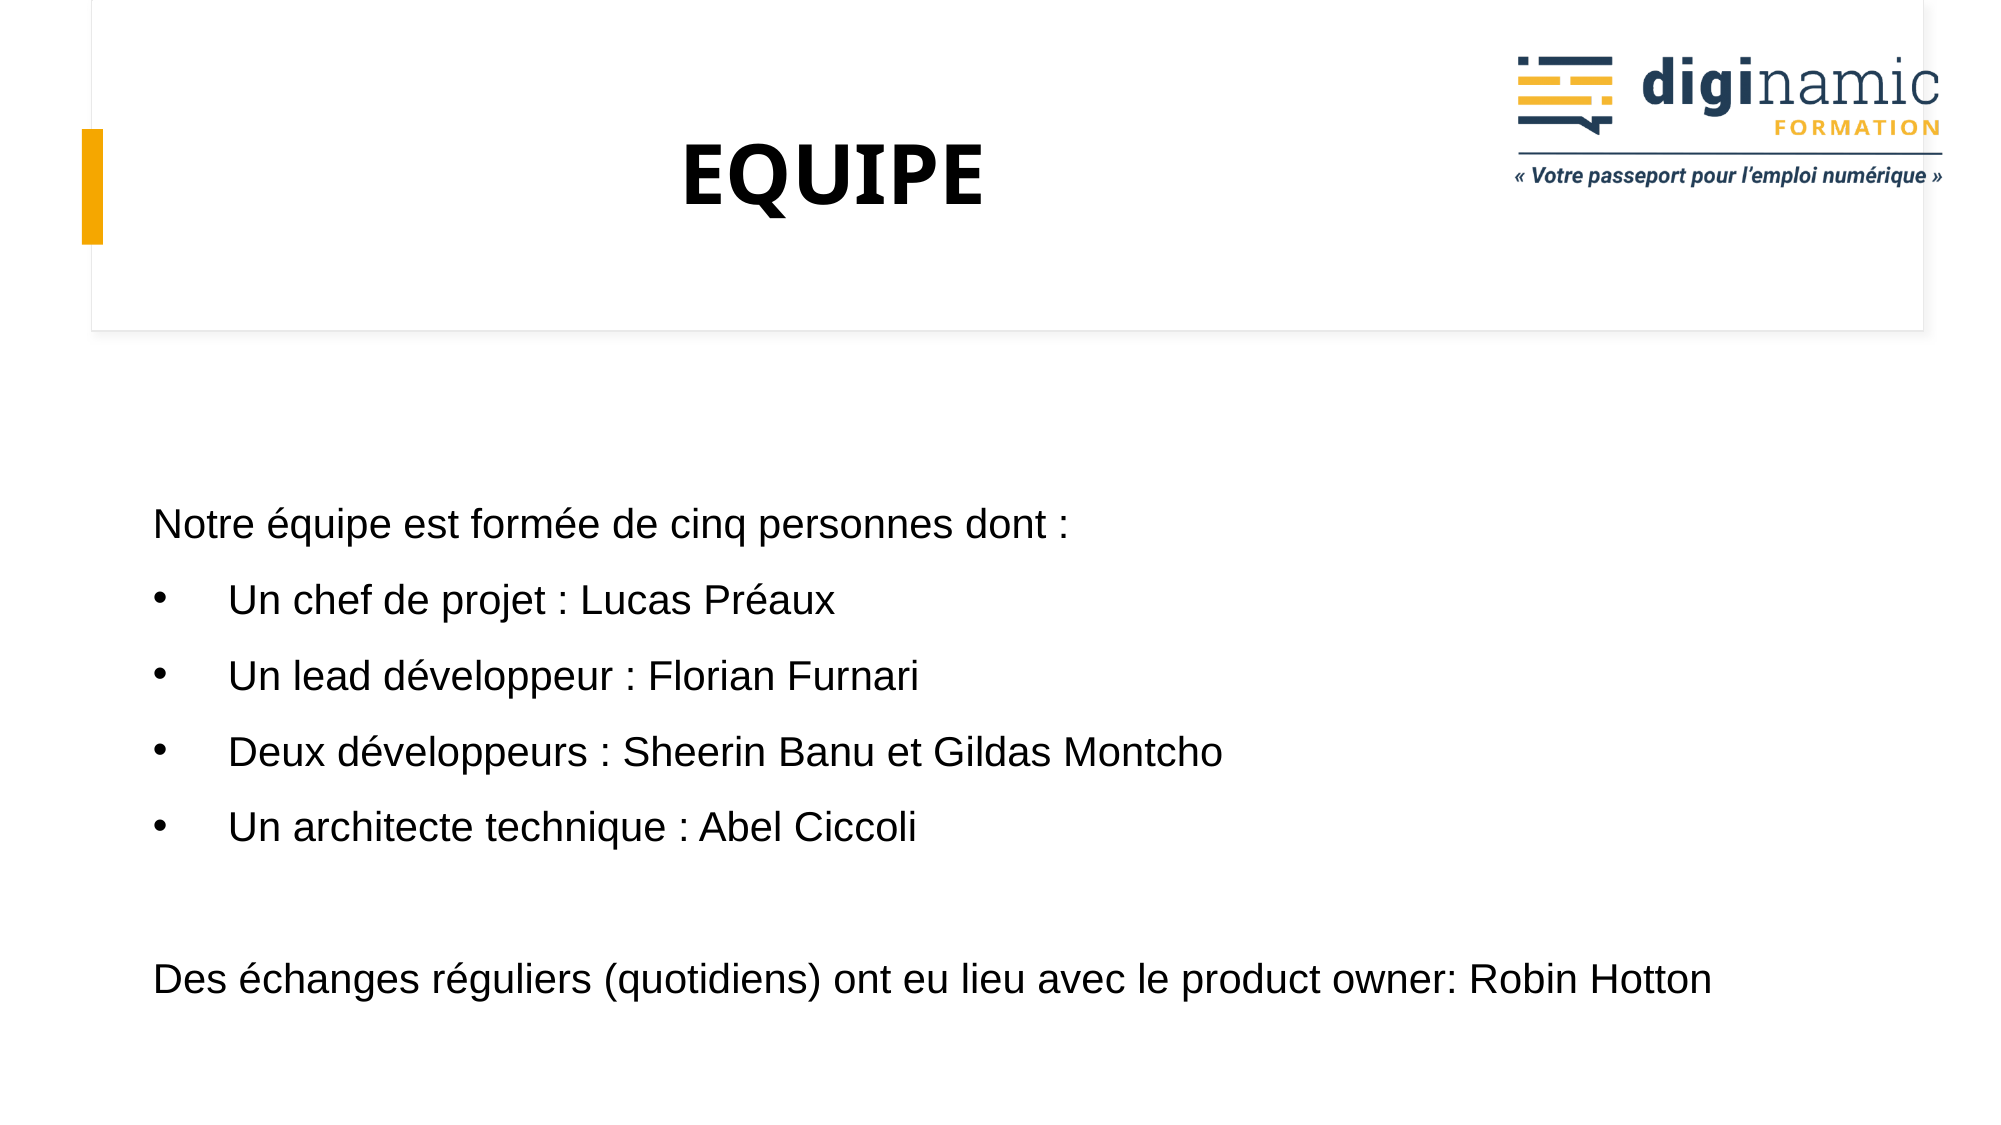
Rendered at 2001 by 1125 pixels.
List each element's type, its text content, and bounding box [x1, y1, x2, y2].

list Notre équipe est formée de cinq personnes dont : Un chef de projet : Lucas Préaux Un lead développeur : Florian Furnari Deux développeurs : Sheerin Banu et Gildas Montcho Un architecte technique : Abel Ciccoli Des échanges réguliers (quotidiens) ont eu lieu avec le product owner: Robin Hotton [138, 484, 1862, 1025]
picture [1497, 52, 1962, 189]
text_box EQUIPE [183, 73, 1483, 282]
